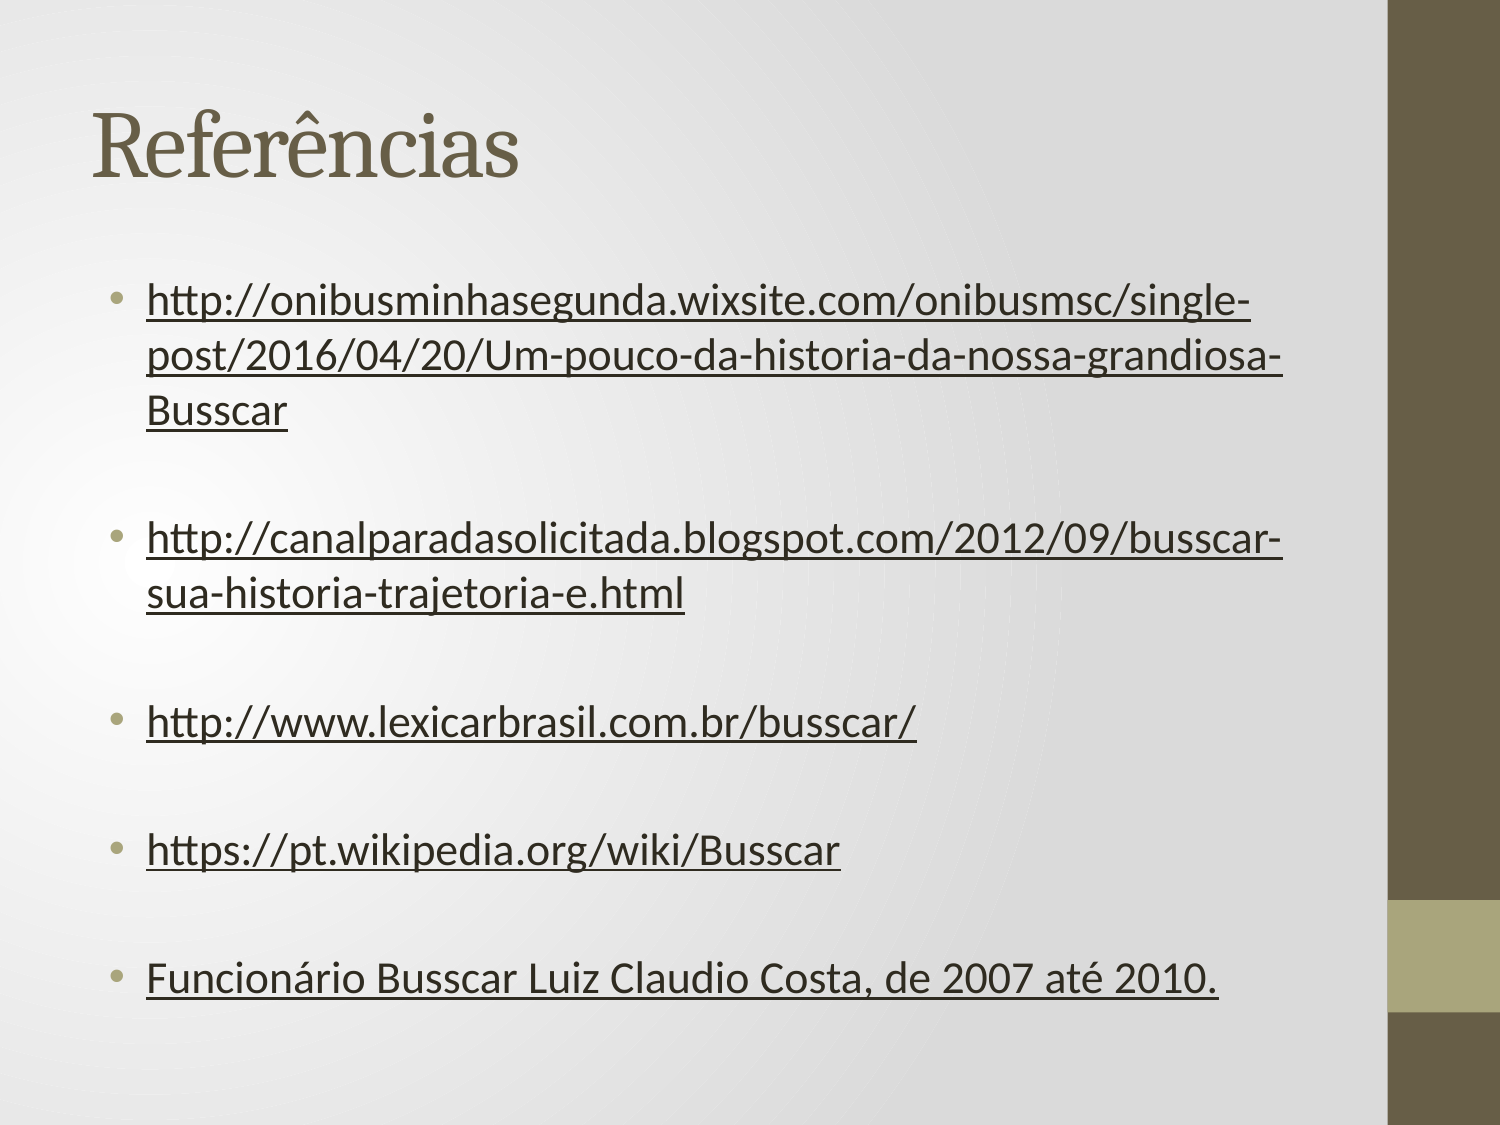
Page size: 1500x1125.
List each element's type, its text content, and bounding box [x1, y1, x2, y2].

list http://onibusminhasegunda.wixsite.com/onibusmsc/single-post/2016/04/20/Um-pouco-da-historia-da-nossa-grandiosa-Busscar http://canalparadasolicitada.blogspot.com/2012/09/busscar-sua-historia-trajetoria-e.html http://www.lexicarbrasil.com.br/busscar/ https://pt.wikipedia.org/wiki/Busscar Funcionário Busscar Luiz Claudio Costa, de 2007 até 2010. [75, 262, 1325, 1050]
title Referências [75, 45, 1325, 233]
